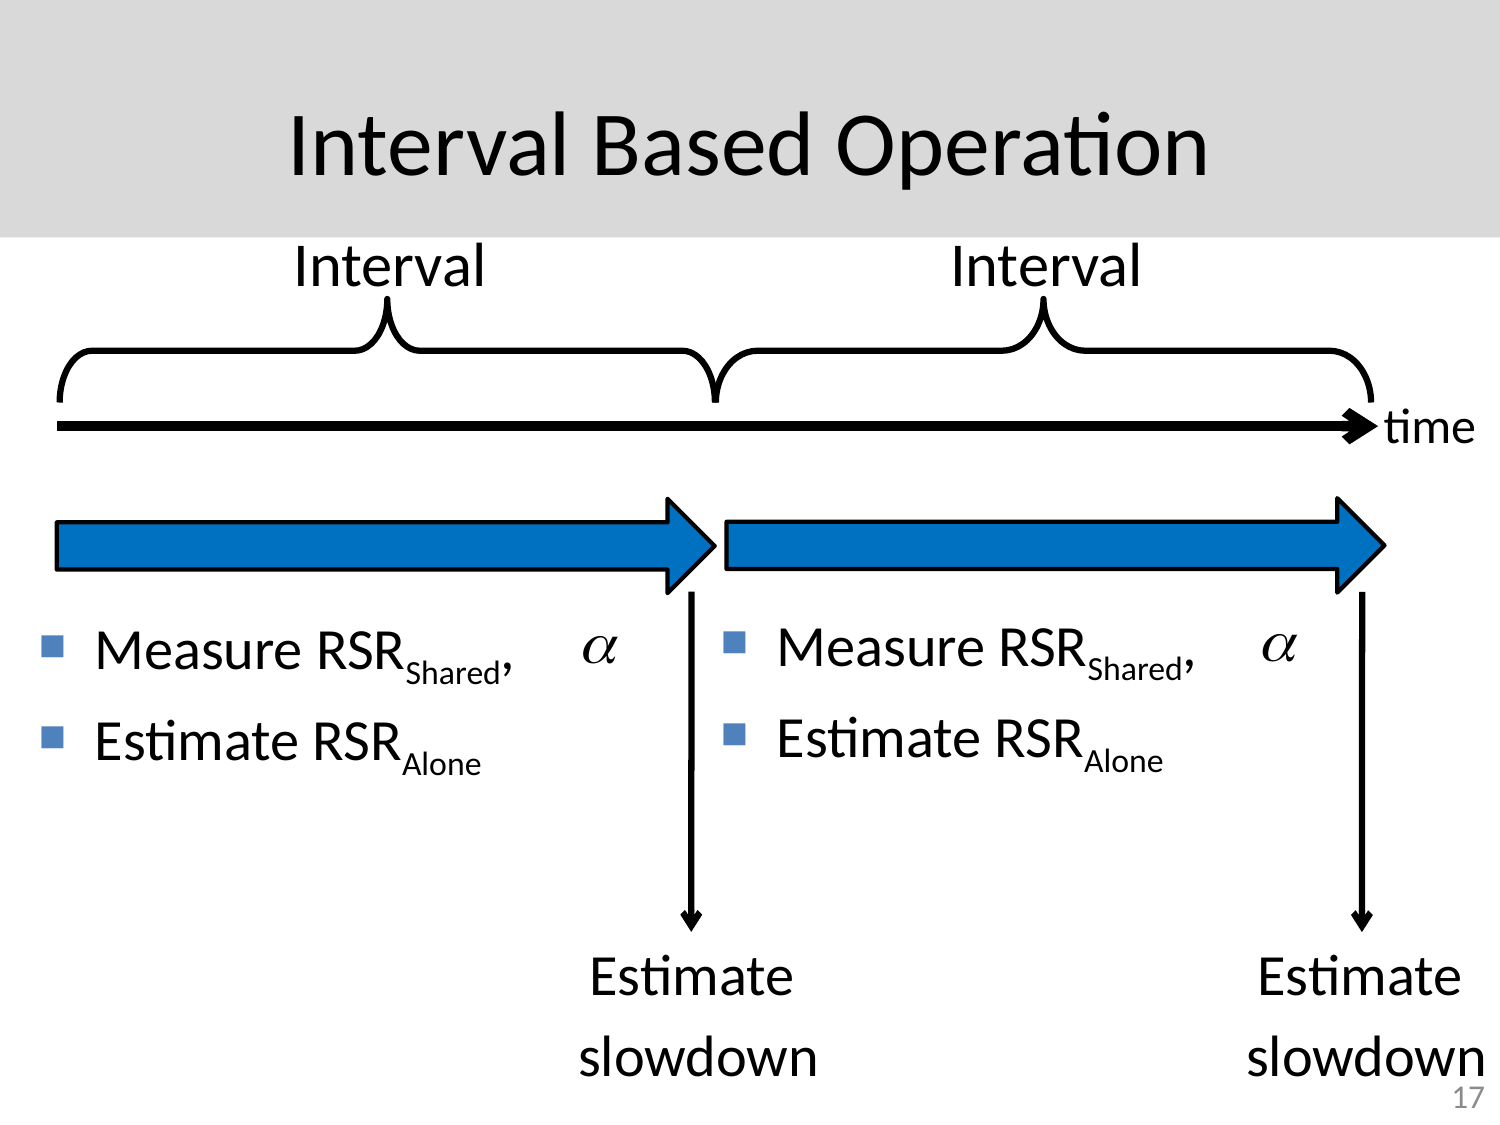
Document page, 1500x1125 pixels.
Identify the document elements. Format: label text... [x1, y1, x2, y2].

text_box Interval [733, 216, 1360, 307]
text_box Estimate slowdown [1195, 929, 1500, 1038]
text_box [61, 307, 714, 384]
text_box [573, 624, 634, 679]
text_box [56, 385, 1500, 462]
text_box Measure RSRShared, Estimate RSRAlone [705, 600, 1348, 815]
text_box [54, 496, 717, 596]
text_box [717, 307, 1370, 384]
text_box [1253, 622, 1313, 677]
title Interval Based Operation [75, 45, 1425, 233]
text_box Measure RSRShared, Estimate RSRAlone [23, 603, 666, 818]
text_box Estimate slowdown [527, 929, 870, 1038]
slide_number 17 [1149, 1065, 1500, 1125]
text_box Interval [77, 216, 704, 307]
text_box [724, 496, 1387, 595]
